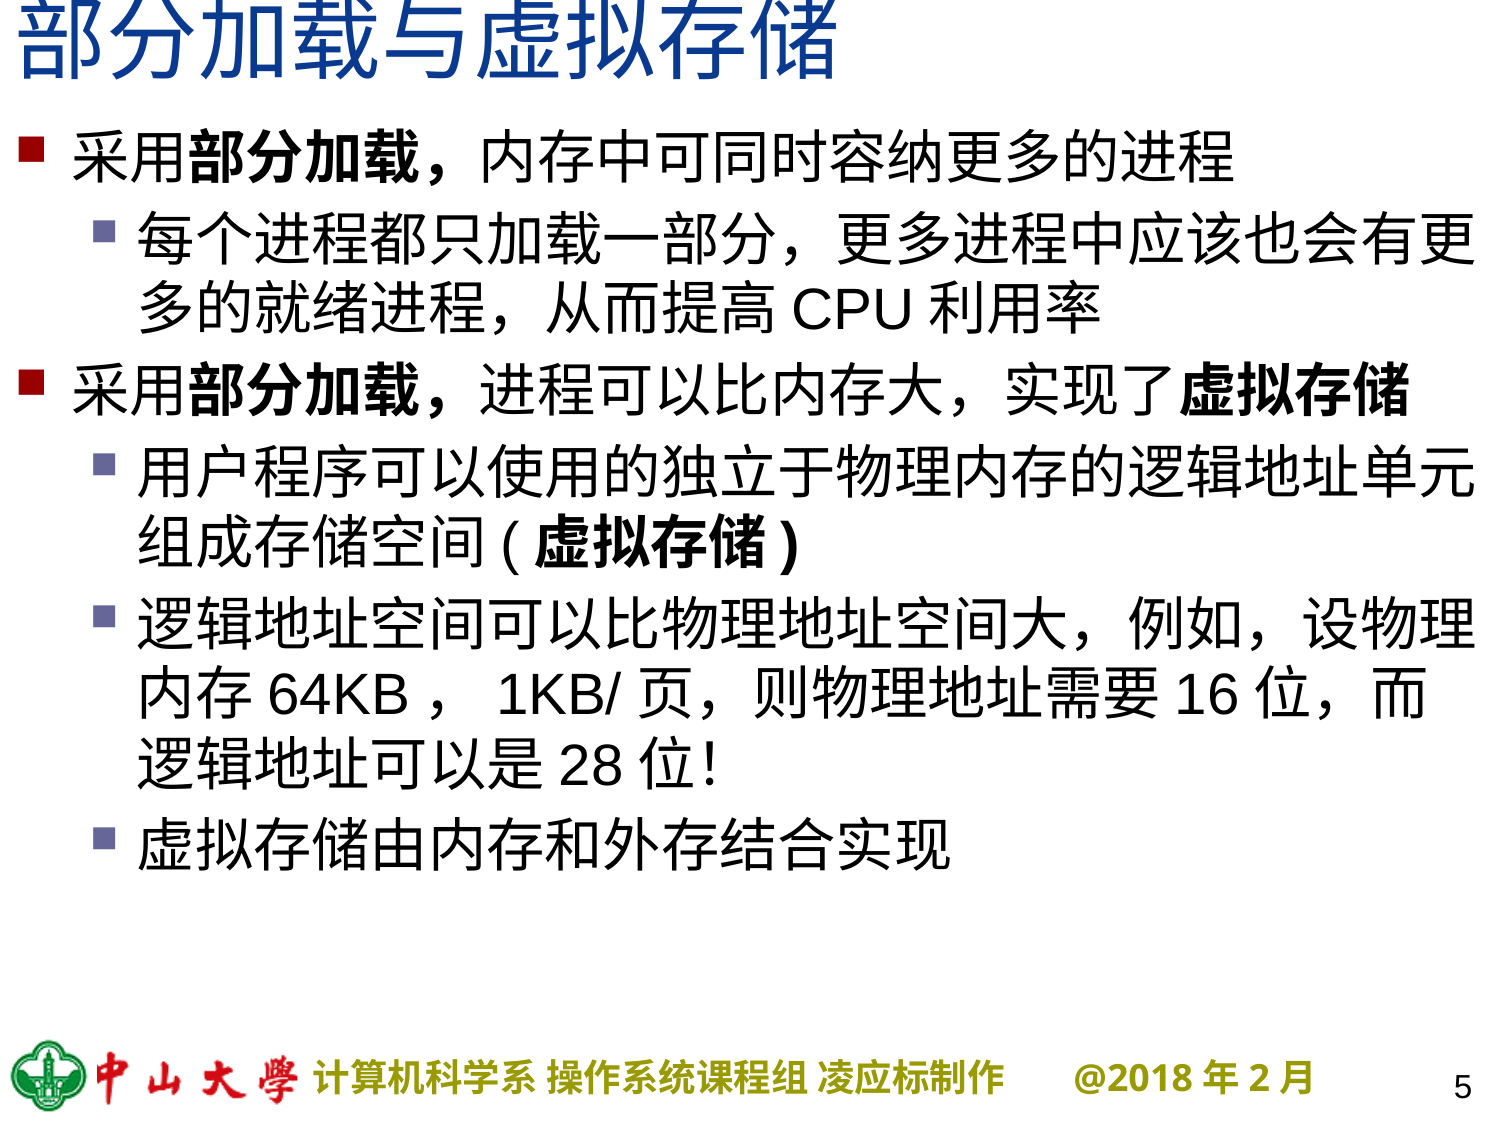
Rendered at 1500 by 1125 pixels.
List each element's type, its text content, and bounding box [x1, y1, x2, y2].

slide_number 5 [1249, 1037, 1488, 1113]
picture [0, 1037, 307, 1121]
title 部分加载与虚拟存储 [0, 0, 1500, 98]
list 采用部分加载，内存中可同时容纳更多的进程 每个进程都只加载一部分，更多进程中应该也会有更多的就绪进程，从而提高CPU利用率 采用部分加载，进程可以比内存大，实现了虚拟存储 用户程序可以使用的独立于物理内存的逻辑地址单元组成存储空间(虚拟存储) 逻辑地址空间可以比物理地址空间大，例如，设物理内存64KB，1KB/页，则物理地址需要16位，而逻辑地址可以是28位！ 虚拟存储由内存和外存结合实现 [0, 112, 1500, 1025]
